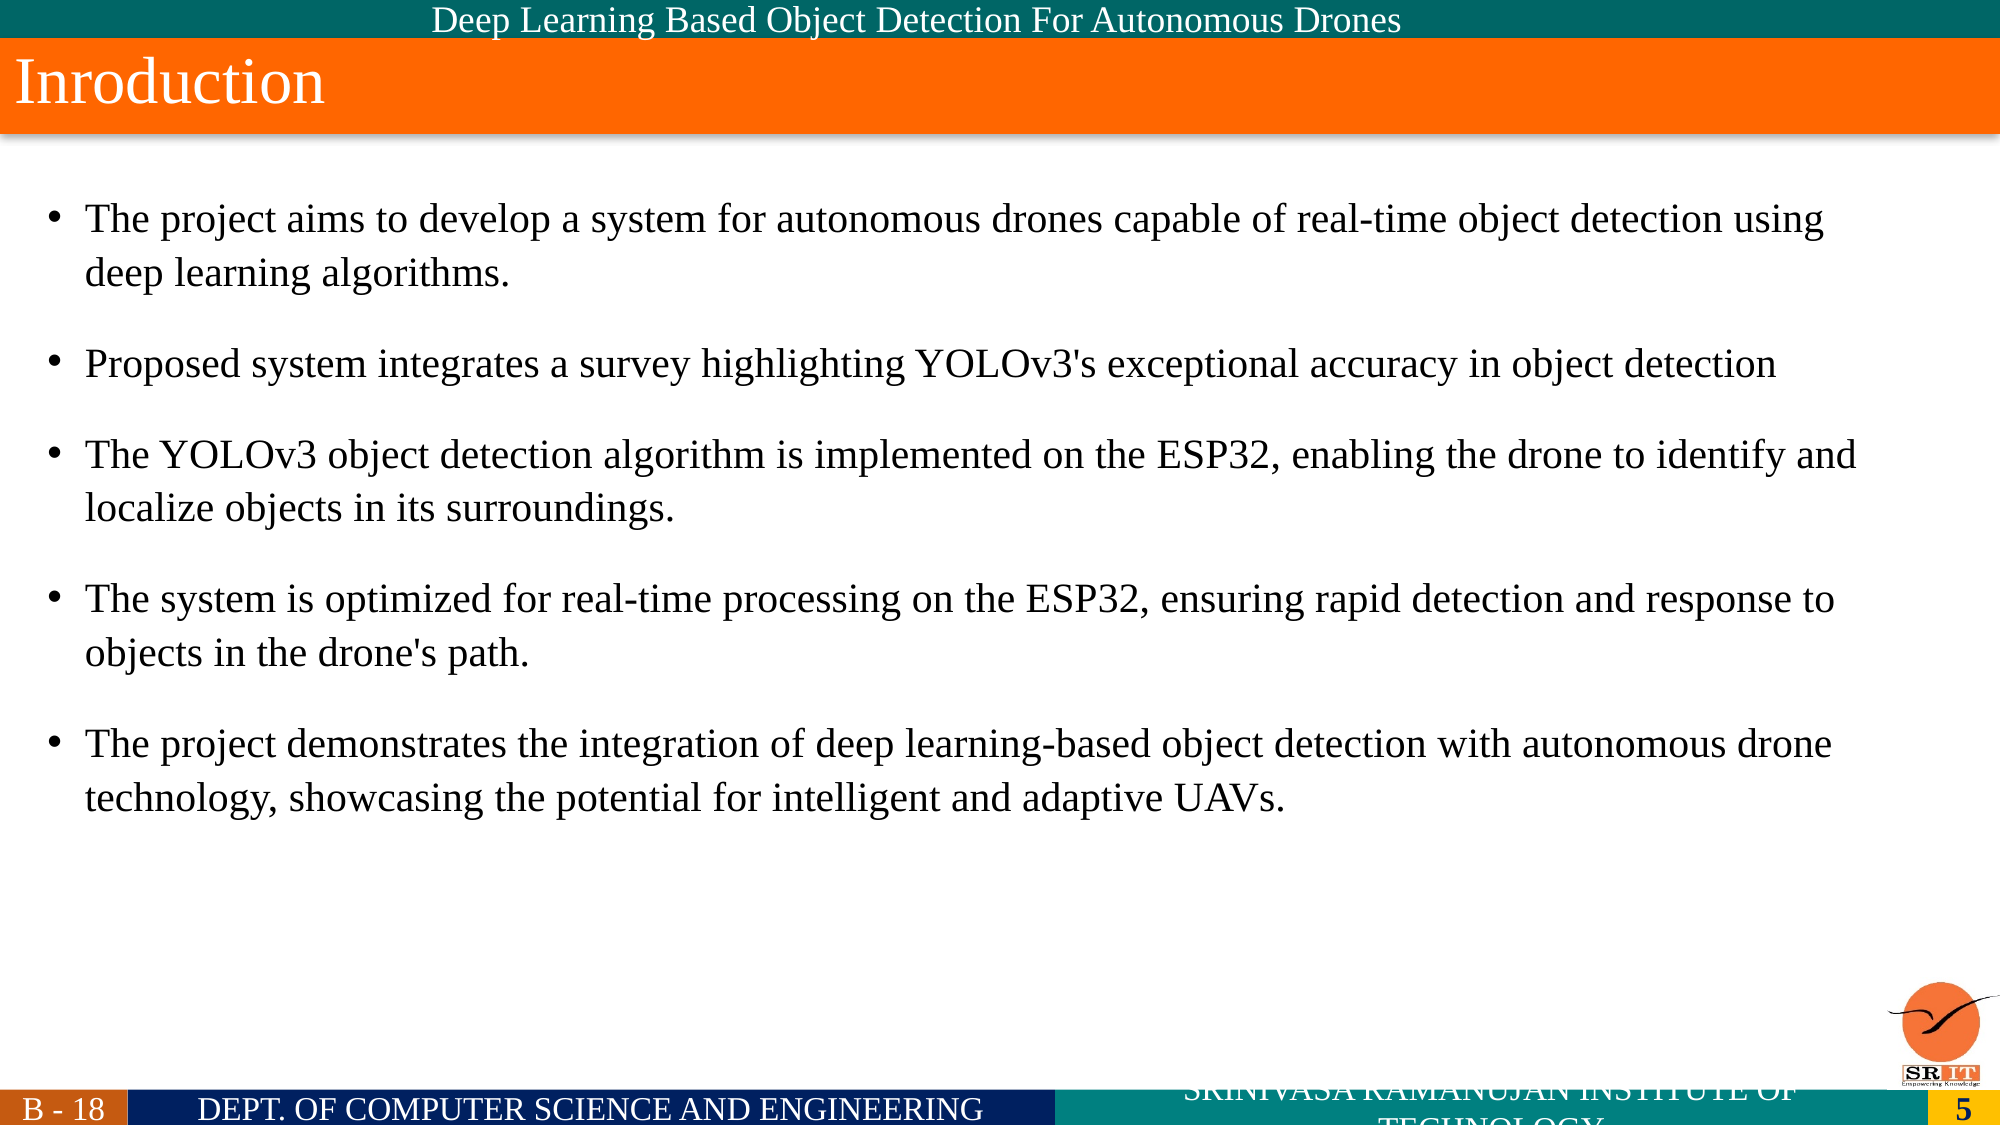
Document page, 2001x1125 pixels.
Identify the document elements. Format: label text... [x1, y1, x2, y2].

list The project aims to develop a system for autonomous drones capable of real-time object detection using deep learning algorithms. Proposed system integrates a survey highlighting YOLOv3's exceptional accuracy in object detection The YOLOv3 object detection algorithm is implemented on the ESP32, enabling the drone to identify and localize objects in its surroundings. The system is optimized for real-time processing on the ESP32, ensuring rapid detection and response to objects in the drone's path. The project demonstrates the integration of deep learning-based object detection with autonomous drone technology, showcasing the potential for intelligent and adaptive UAVs. [32, 179, 1913, 1013]
title Inroduction [0, 38, 2000, 134]
text_box Deep Learning Based Object Detection For Autonomous Drones [416, 0, 2000, 92]
picture [1887, 977, 2000, 1090]
